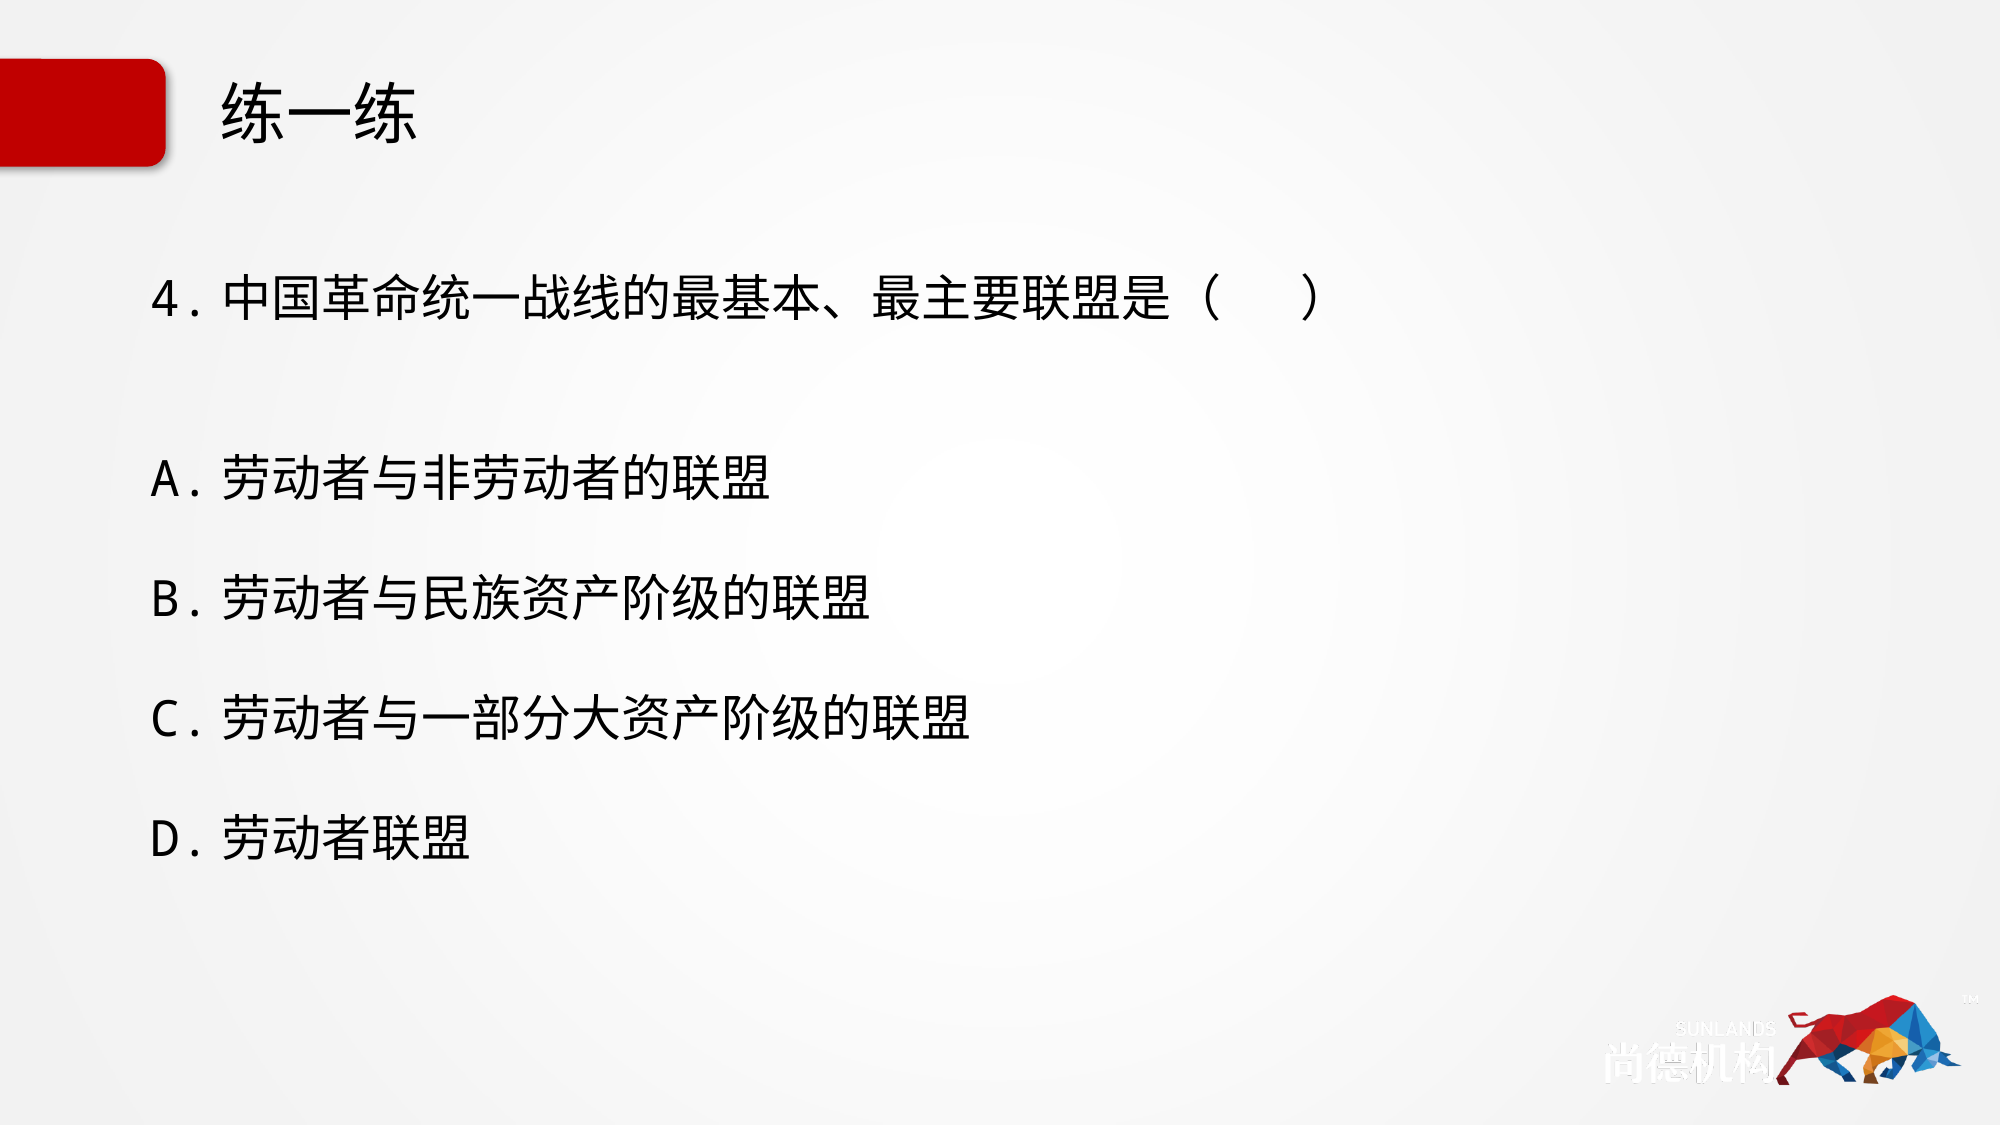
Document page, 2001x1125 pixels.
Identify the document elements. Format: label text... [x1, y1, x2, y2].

text_box 4.中国革命统一战线的最基本、最主要联盟是（ ） A.劳动者与非劳动者的联盟 B.劳动者与民族资产阶级的联盟 C.劳动者与一部分大资产阶级的联盟 D.劳动者联盟 [134, 259, 1828, 874]
title 练一练 [204, 72, 1877, 162]
picture [0, 0, 2001, 1125]
